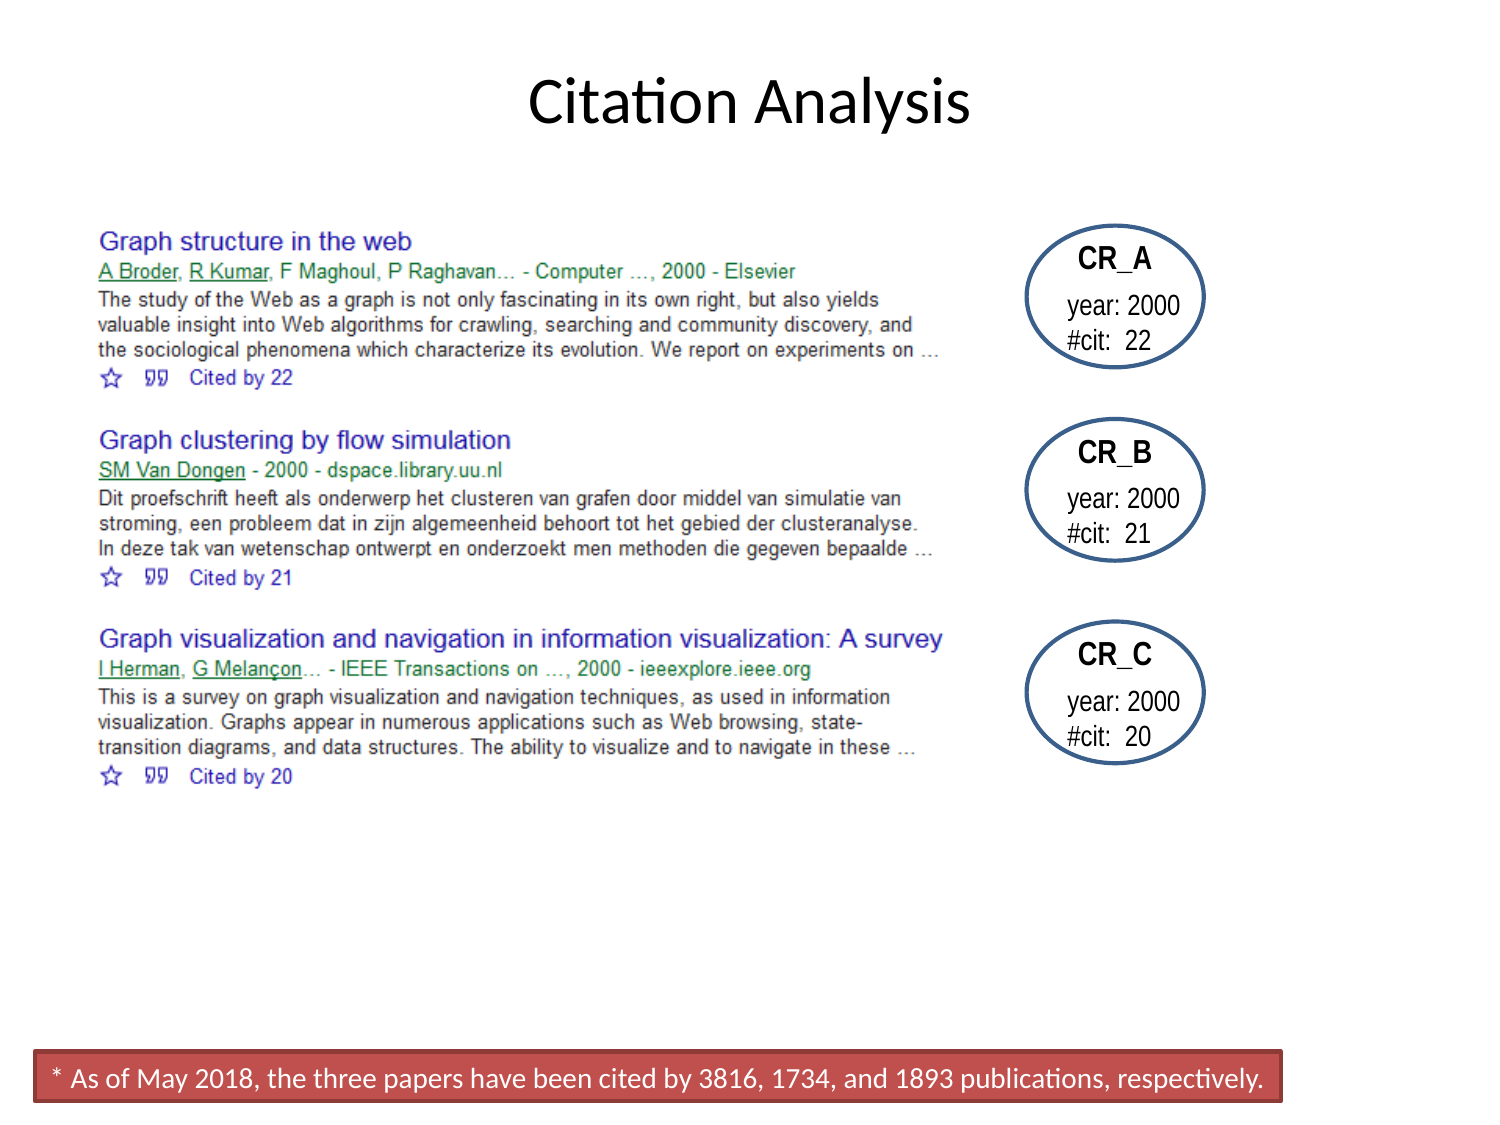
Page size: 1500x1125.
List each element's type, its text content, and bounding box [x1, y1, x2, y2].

text_box CR_A [1024, 223, 1203, 349]
text_box CR_A [1080, 364, 1150, 370]
text_box CR_B [1079, 557, 1151, 563]
text_box CR_B [1024, 416, 1203, 543]
title Citation Analysis [75, 45, 1425, 149]
text_box year: 2000 #cit: 22 [1052, 278, 1227, 364]
text_box year: 2000 #cit: 20 [1052, 674, 1227, 760]
picture [88, 213, 958, 796]
text_box * As of May 2018, the three papers have been cited by 3816, 1734, and 1893 publications, respectively. [33, 1049, 1283, 1103]
text_box year: 2000 #cit: 21 [1052, 472, 1227, 557]
text_box CR_C [1024, 619, 1203, 745]
text_box CR_C [1081, 760, 1150, 766]
